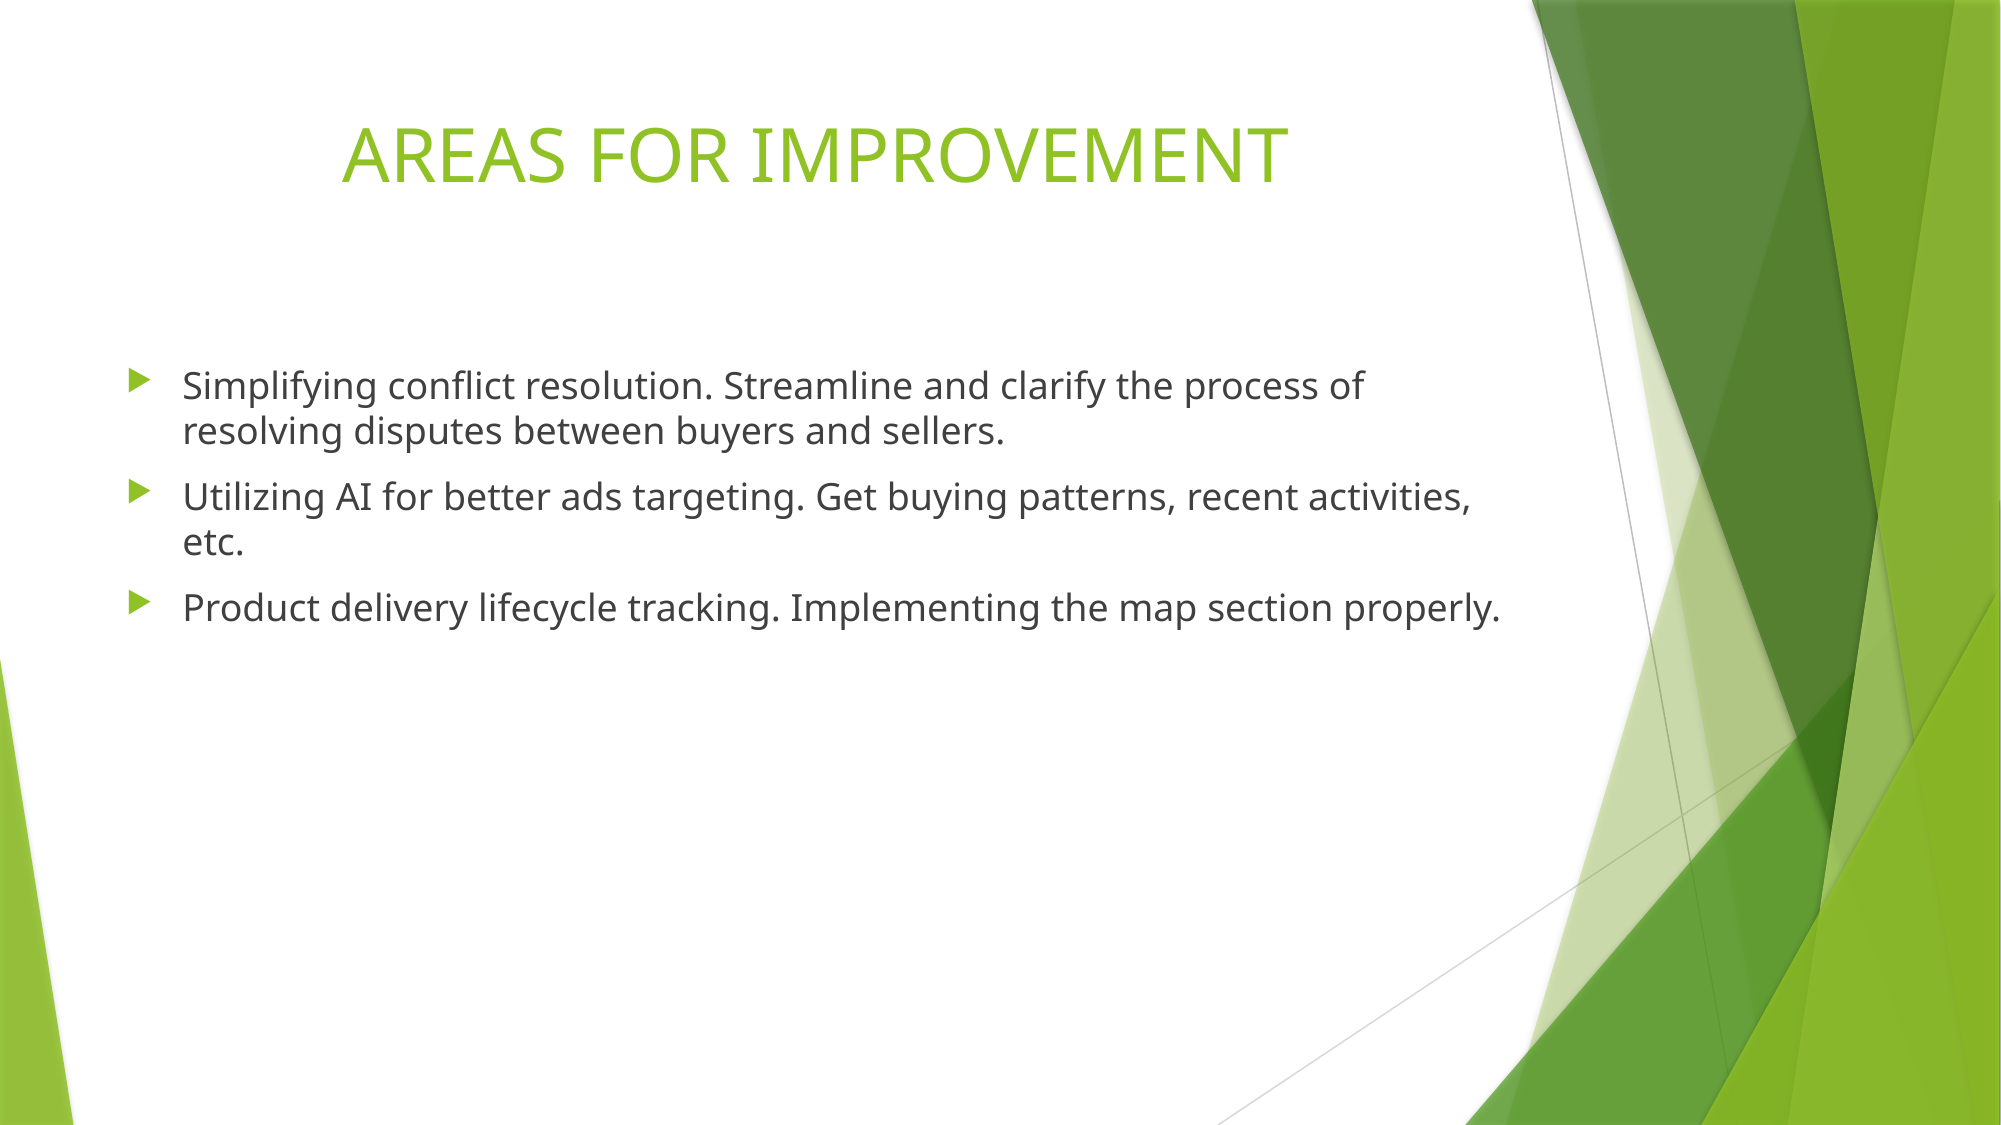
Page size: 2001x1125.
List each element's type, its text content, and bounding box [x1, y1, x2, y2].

list Simplifying conflict resolution. Streamline and clarify the process of resolving disputes between buyers and sellers. Utilizing AI for better ads targeting. Get buying patterns, recent activities, etc. Product delivery lifecycle tracking. Implementing the map section properly. [111, 354, 1522, 992]
title AREAS FOR IMPROVEMENT [111, 99, 1522, 317]
